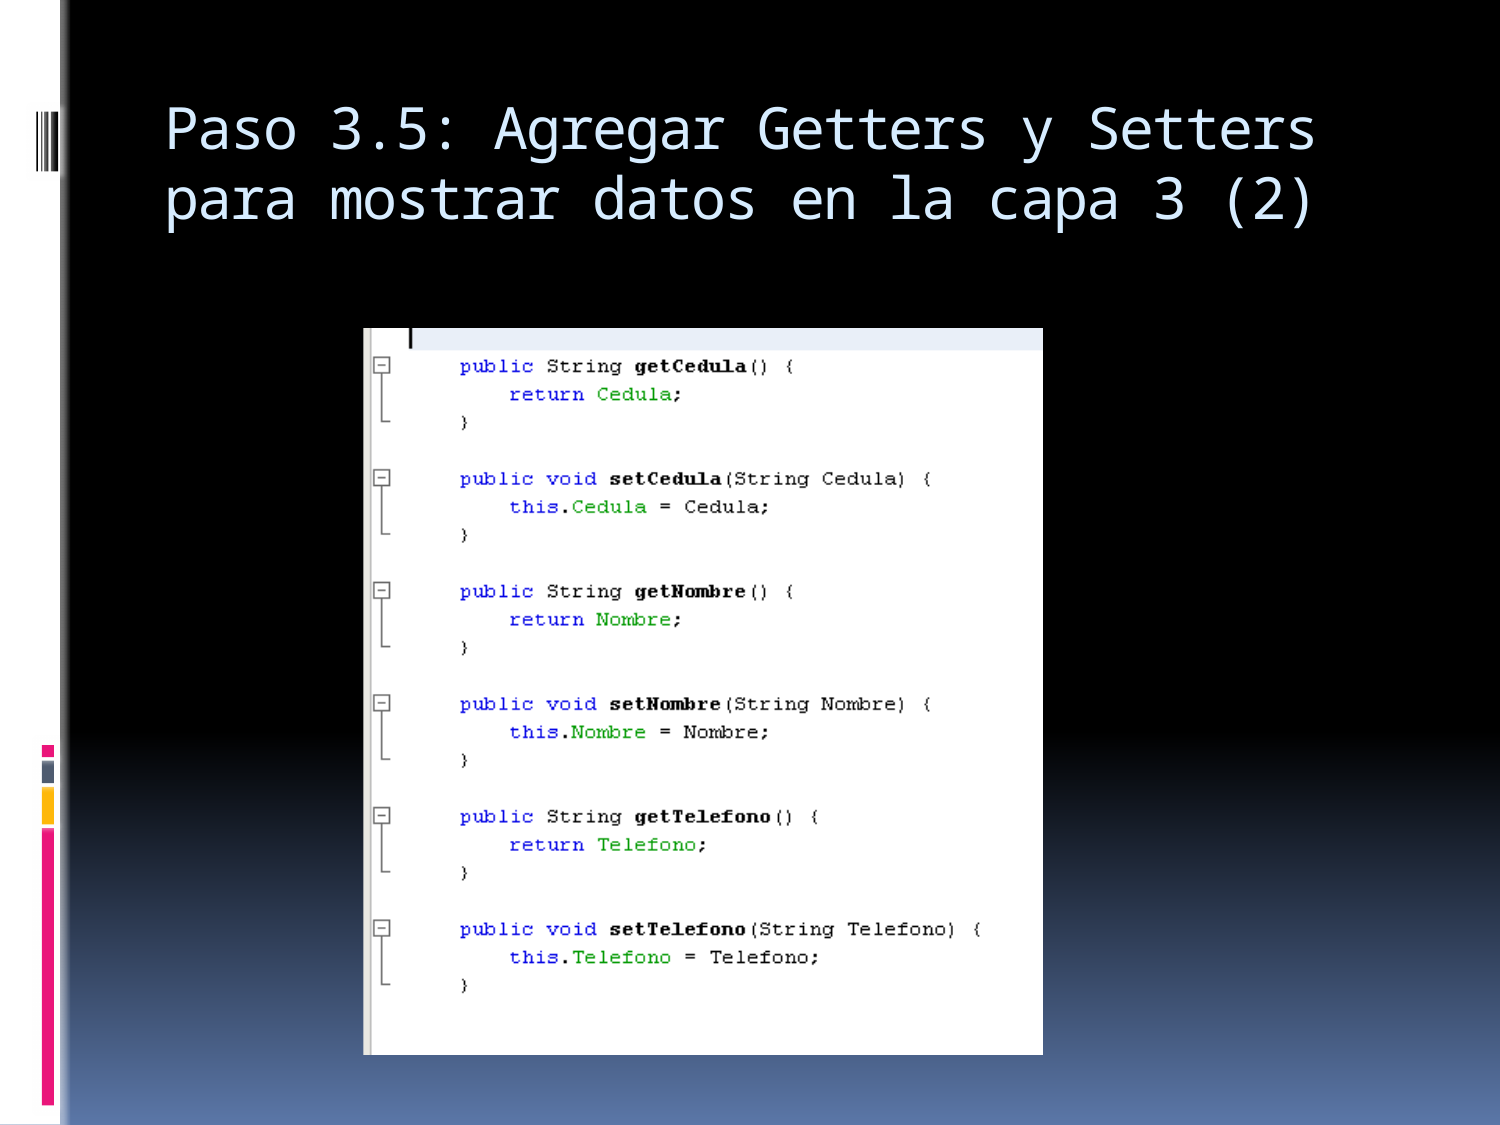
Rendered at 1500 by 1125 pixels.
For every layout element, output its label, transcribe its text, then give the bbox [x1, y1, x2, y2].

title Paso 3.5: Agregar Getters y Setters para mostrar datos en la capa 3 (2) [150, 83, 1425, 234]
picture [362, 327, 1044, 1056]
